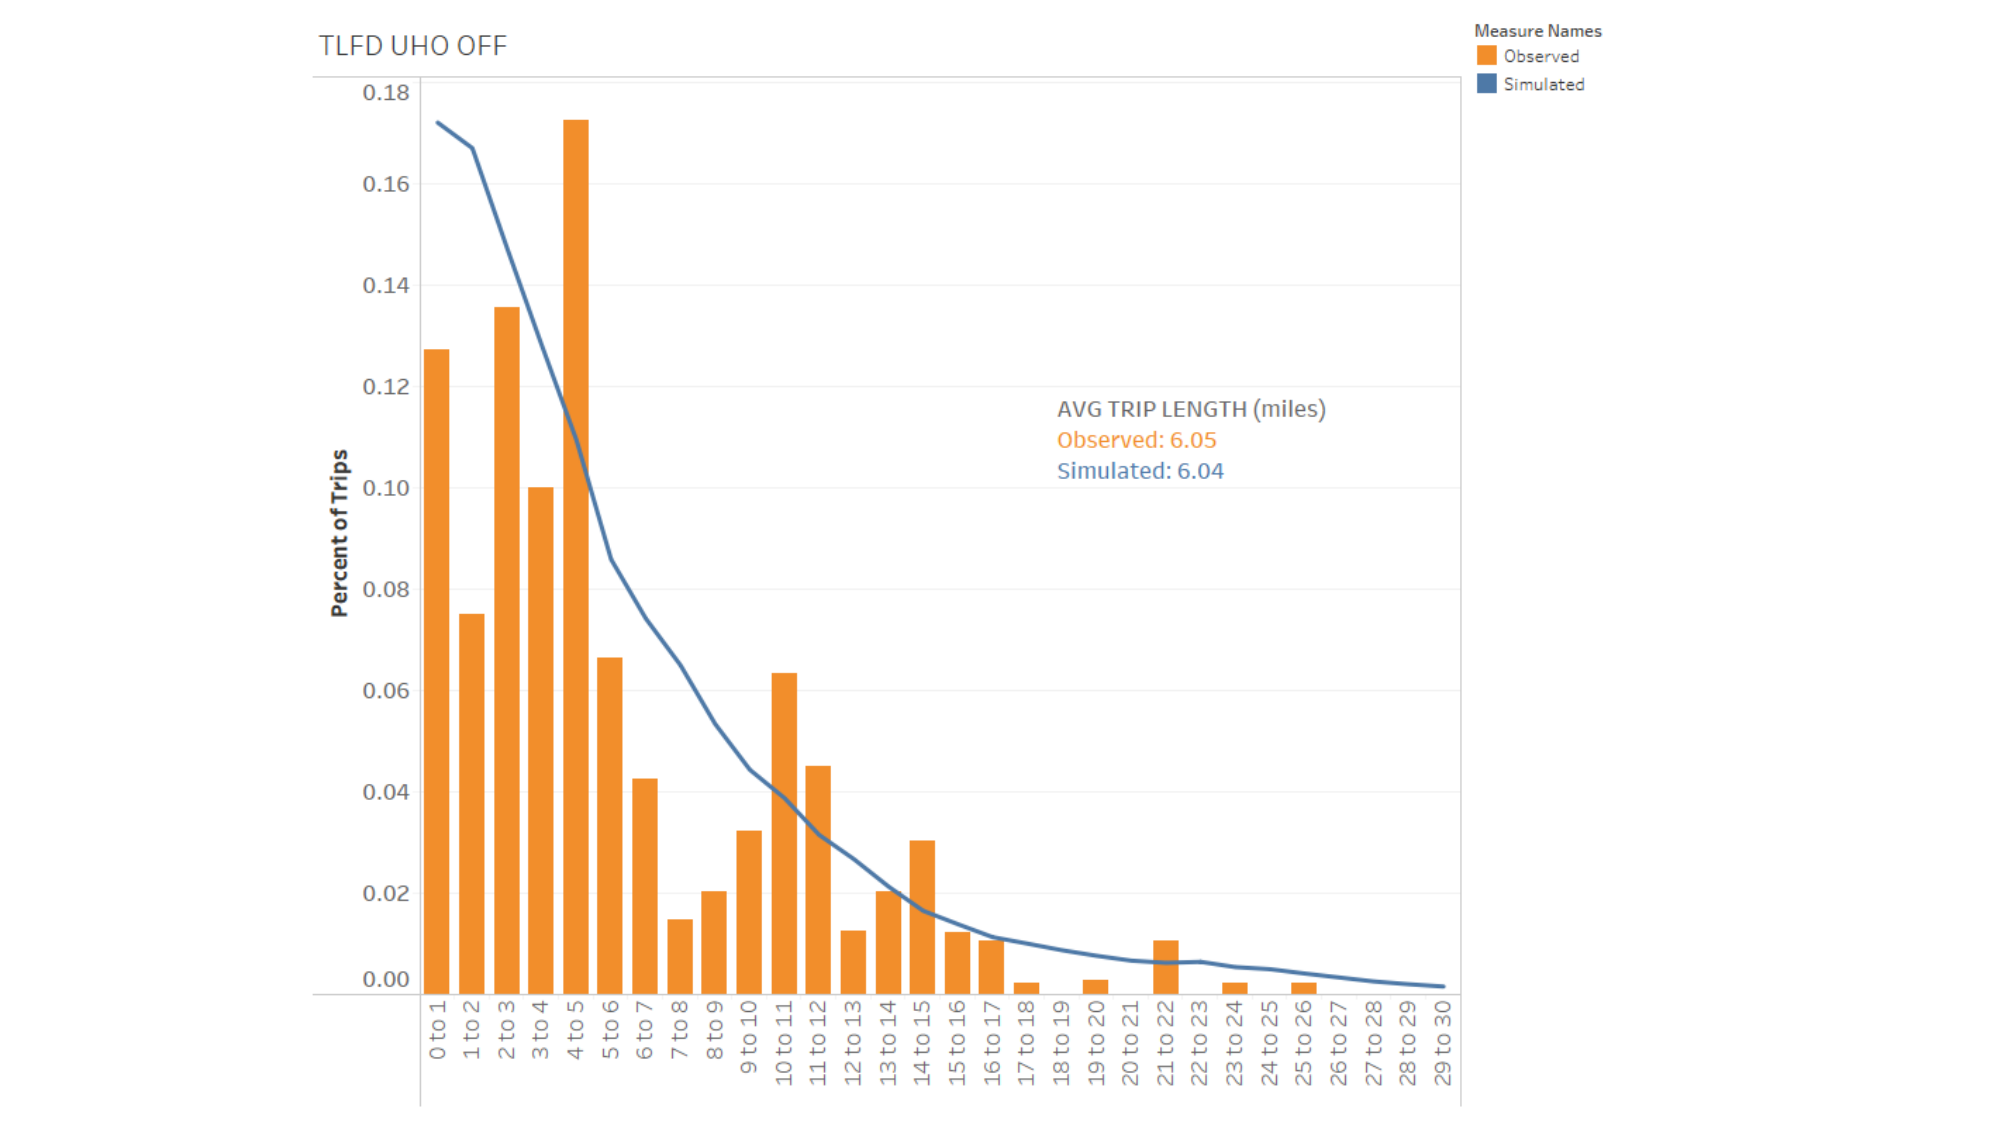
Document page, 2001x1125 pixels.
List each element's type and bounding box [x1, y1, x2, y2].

picture [296, 0, 1704, 1125]
